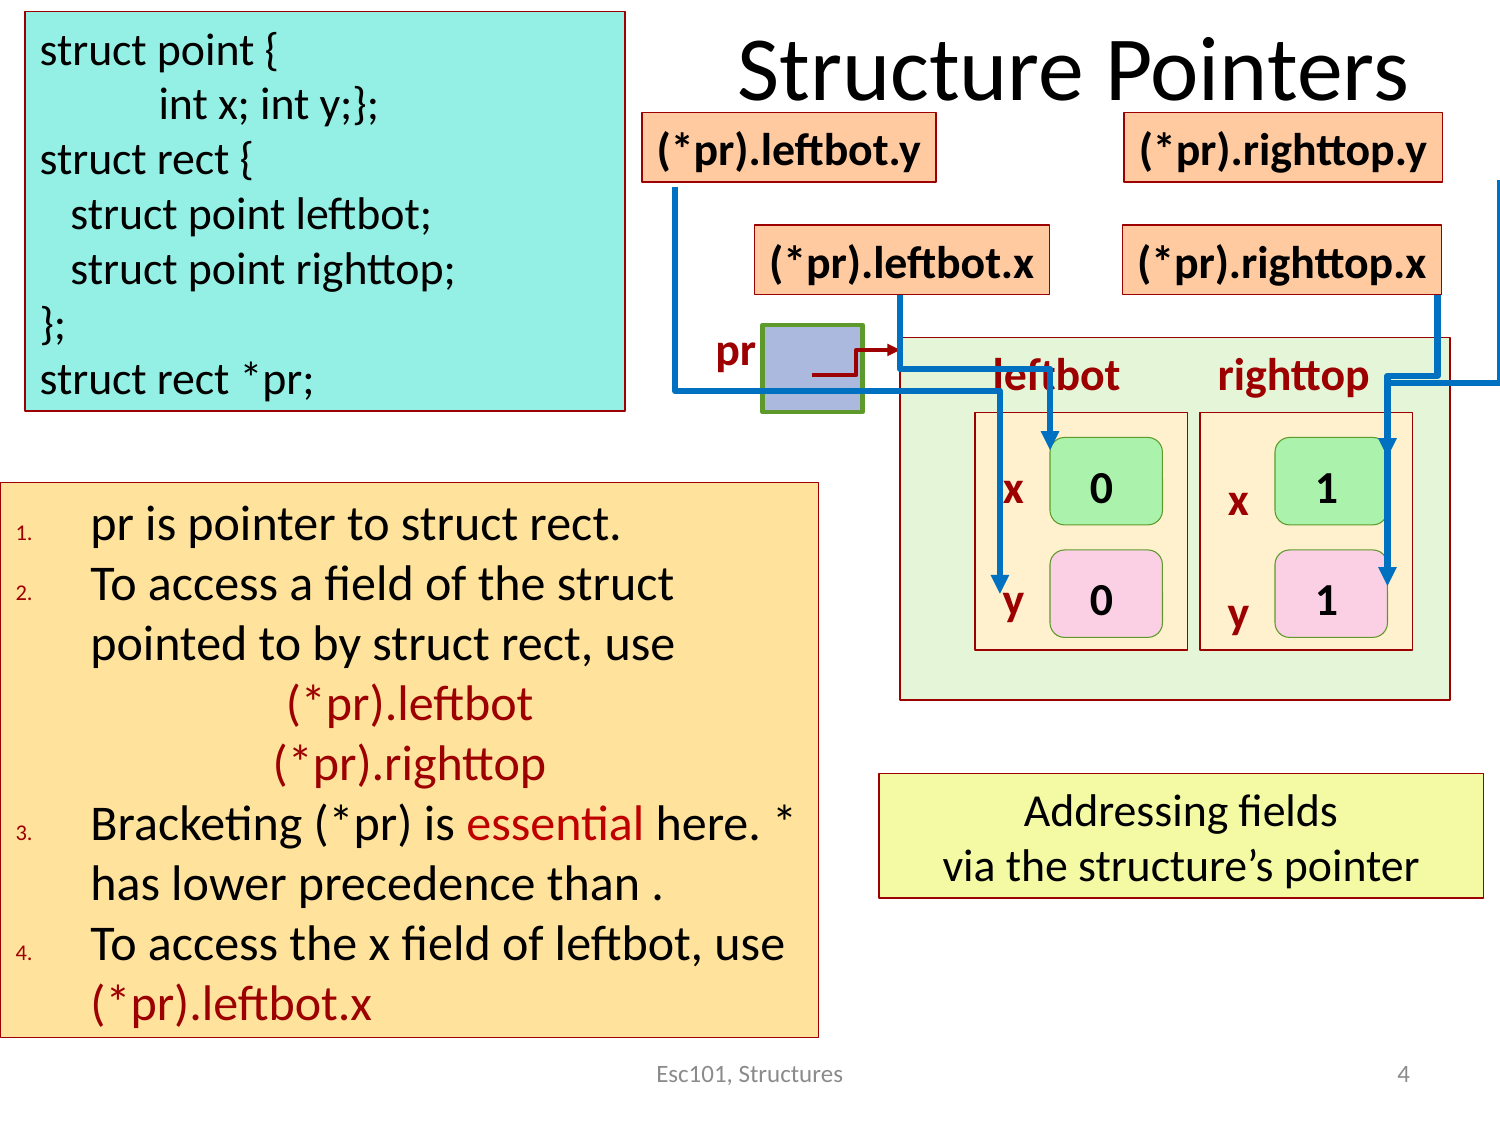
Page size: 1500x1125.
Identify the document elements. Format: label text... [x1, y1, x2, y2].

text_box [899, 337, 1451, 701]
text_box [674, 187, 1001, 594]
text_box pr is pointer to struct rect. To access a field of the struct pointed to by struct rect, use (*pr).leftbot (*pr).righttop Bracketing (*pr) is essential here. * has lower precedence than . To access the x field of leftbot, use (*pr).leftbot.x [0, 482, 819, 1038]
text_box (*pr).righttop.y [1123, 112, 1443, 183]
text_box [1387, 179, 1500, 587]
text_box Structure Pointers [650, 1, 1498, 113]
footer Esc101, Structures [512, 1042, 988, 1103]
text_box (*pr).righttop.x [1122, 224, 1382, 295]
text_box (*pr).leftbot.x [1004, 224, 1050, 286]
slide_number 4 [1074, 1042, 1425, 1103]
text_box Addressing fields via the structure’s pointer [878, 773, 1484, 899]
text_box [899, 287, 1051, 451]
text_box (*pr).leftbot.y [641, 112, 937, 183]
text_box struct point { int x; int y;}; struct rect { struct point leftbot; struct point righttop; }; struct rect *pr; [24, 11, 625, 412]
